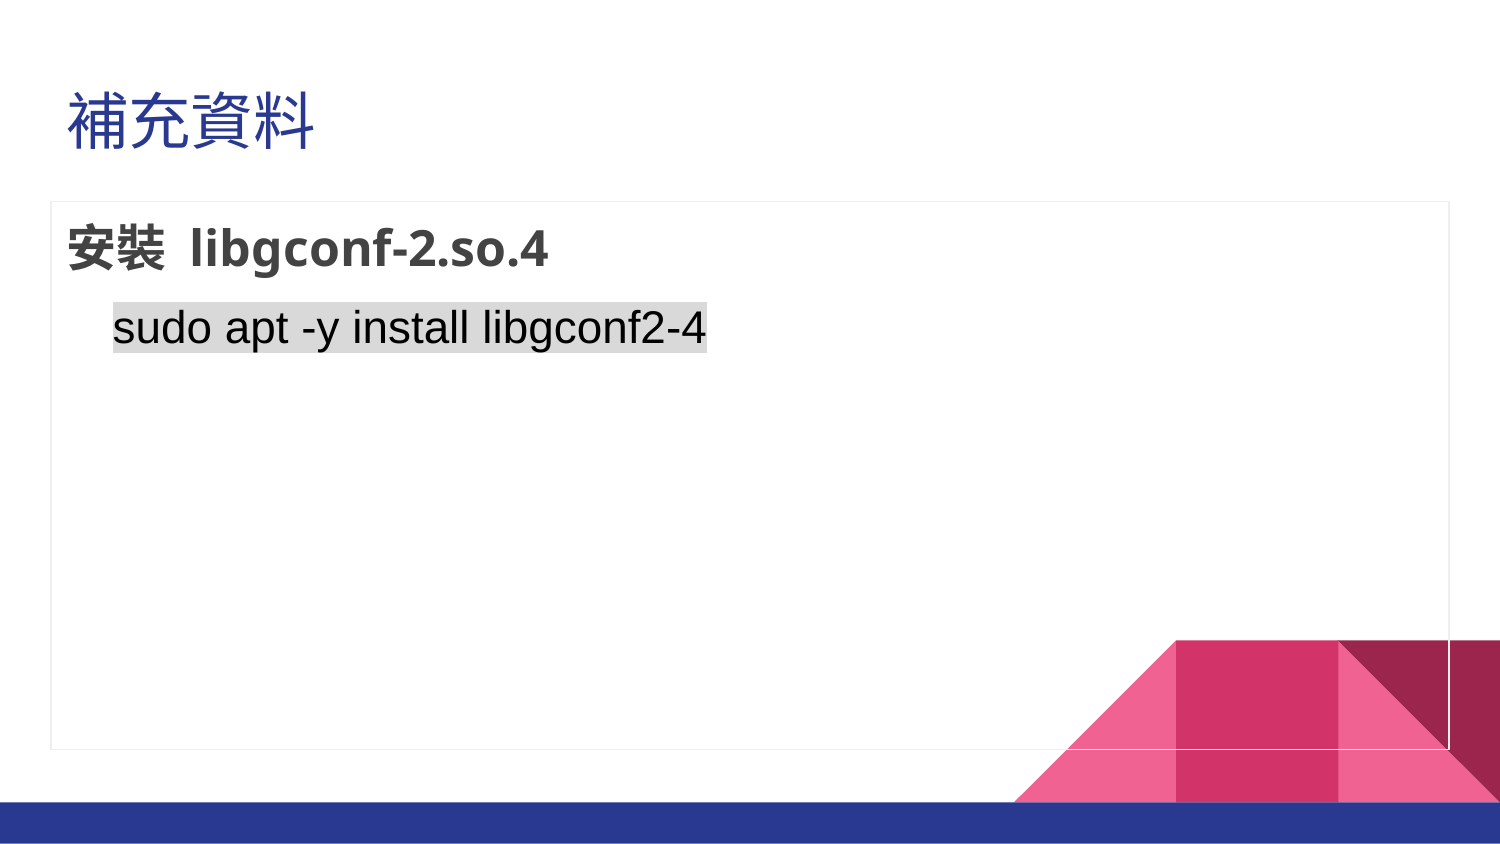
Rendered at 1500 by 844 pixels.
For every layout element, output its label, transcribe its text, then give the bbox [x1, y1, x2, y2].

list 安裝 libgconf-2.so.4 sudo apt -y install libgconf2-4 [51, 201, 1449, 750]
title 補充資料 [51, 67, 1449, 167]
